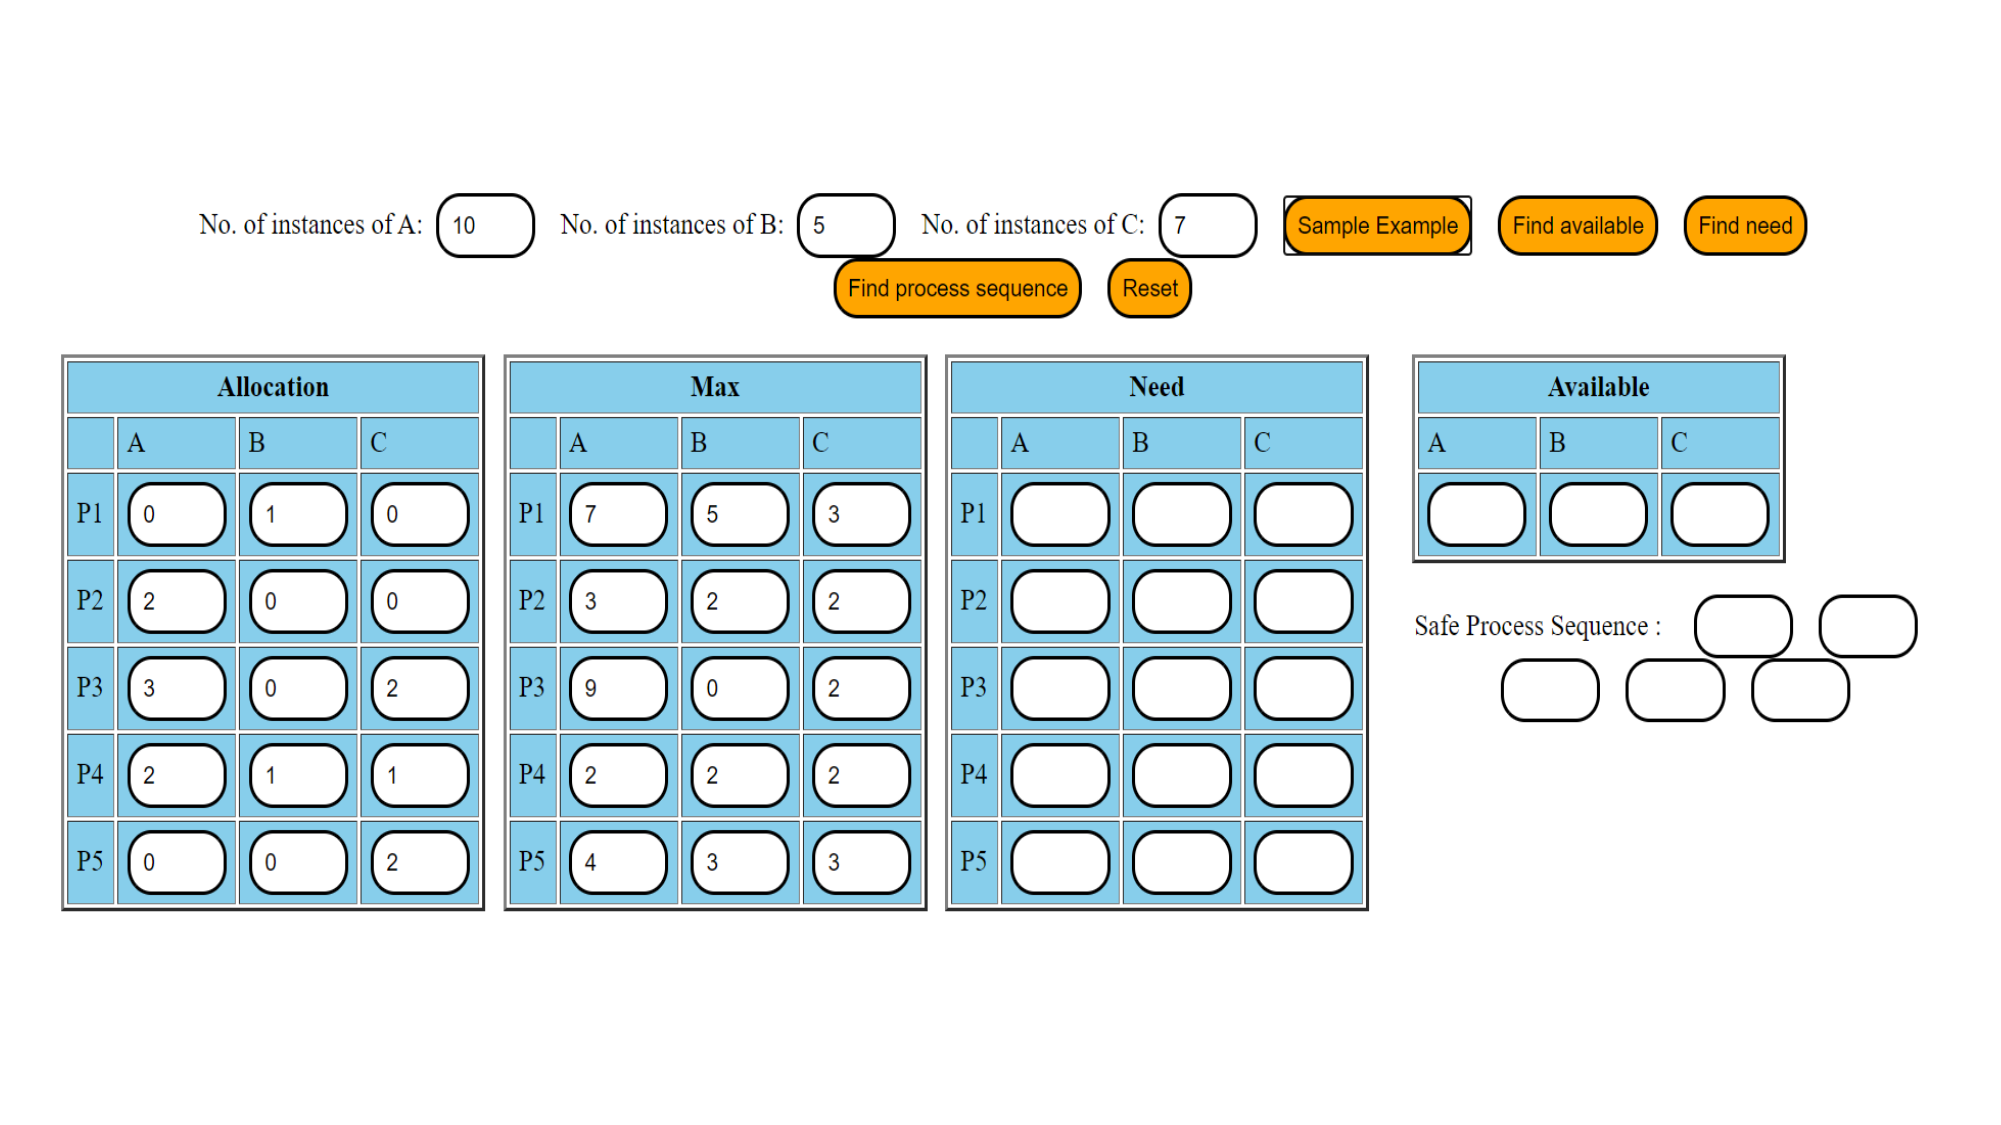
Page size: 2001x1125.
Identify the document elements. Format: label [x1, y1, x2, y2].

picture [55, 76, 1928, 938]
